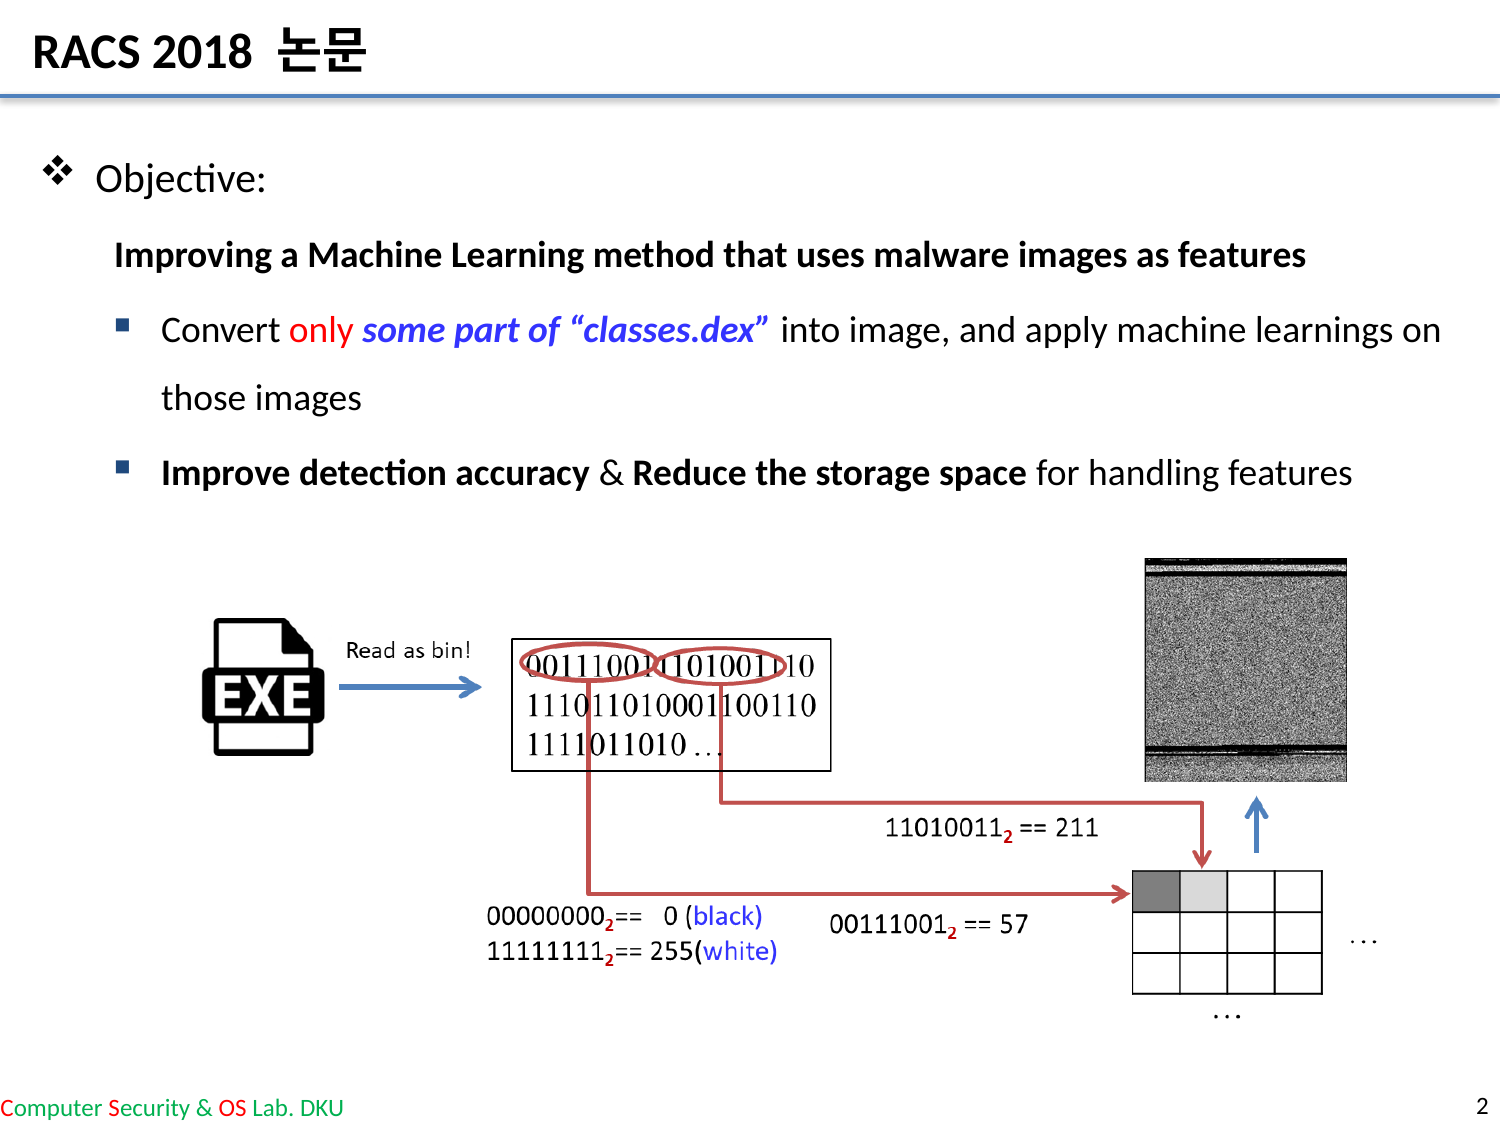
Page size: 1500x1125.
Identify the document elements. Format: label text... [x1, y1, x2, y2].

list Objective: Improving a Machine Learning method that uses malware images as features Convert only some part of “classes.dex” into image, and apply machine learnings on those images Improve detection accuracy & Reduce the storage space for handling features [24, 117, 1476, 1073]
picture [194, 558, 1400, 1046]
title RACS 2018 논문 [17, 19, 1471, 79]
slide_number 2 [1446, 1081, 1500, 1125]
